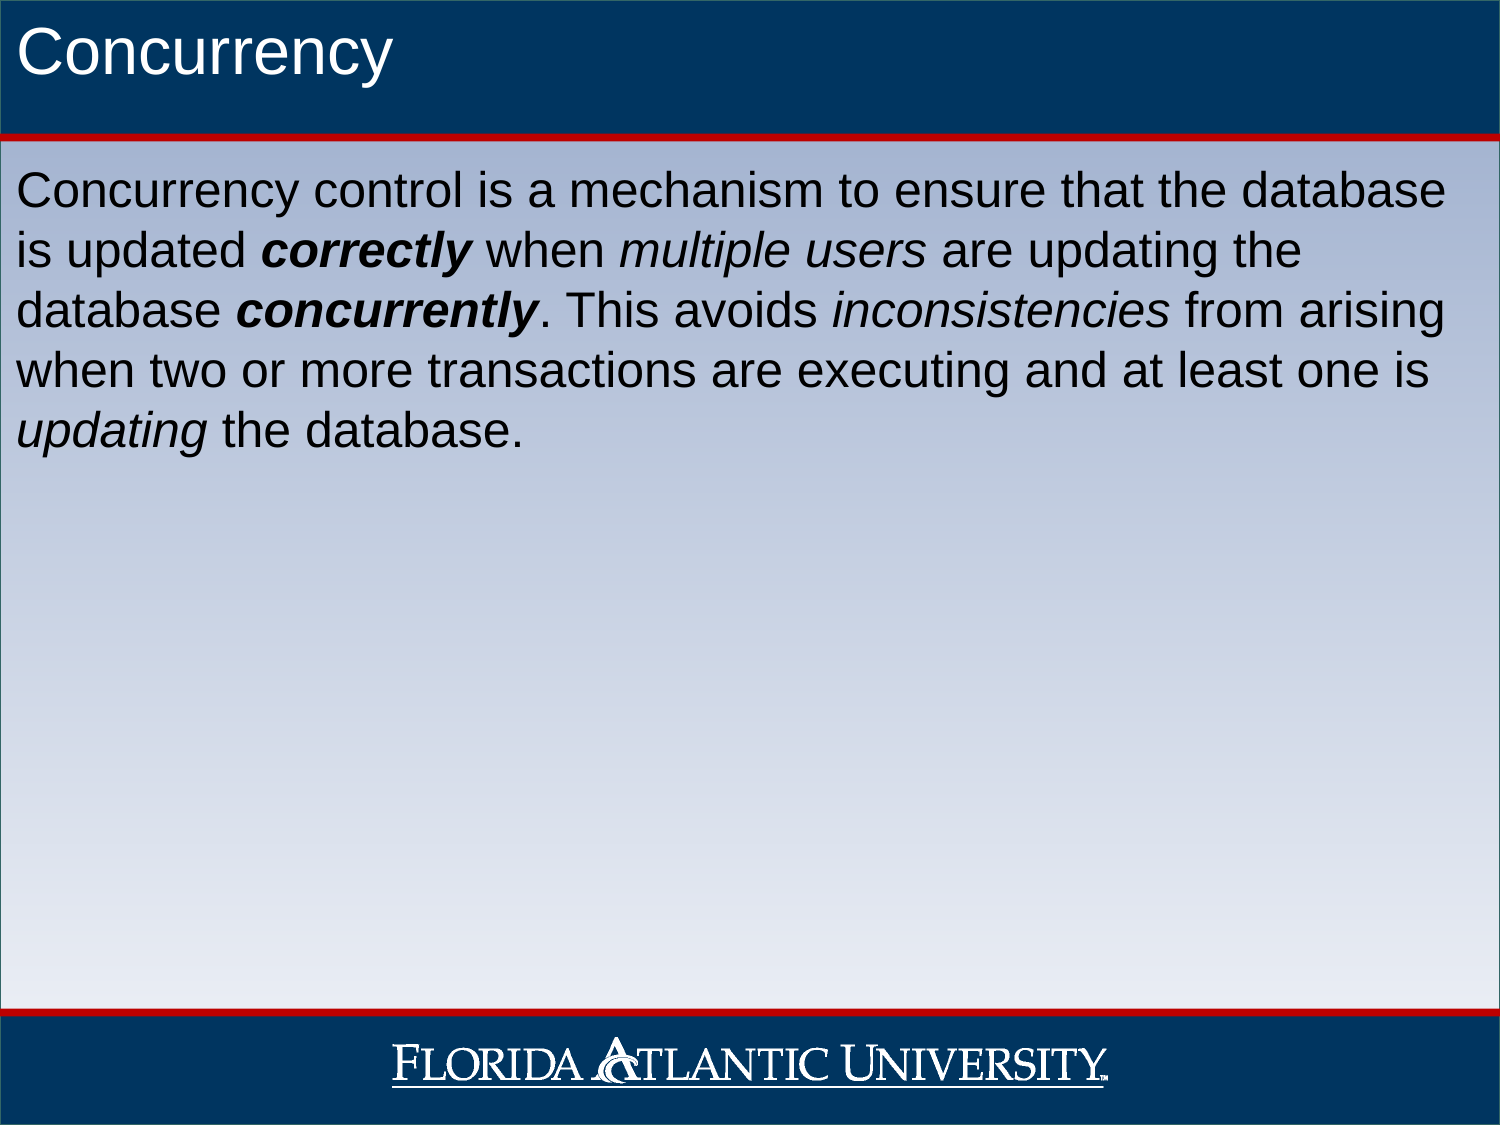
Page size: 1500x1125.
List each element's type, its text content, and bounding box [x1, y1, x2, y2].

text_box Concurrency control is a mechanism to ensure that the database is updated correctly when multiple users are updating the database concurrently. This avoids inconsistencies from arising when two or more transactions are executing and at least one is updating the database. [1, 149, 1477, 465]
picture [392, 1037, 1108, 1088]
text_box Concurrency [1, 0, 1500, 111]
